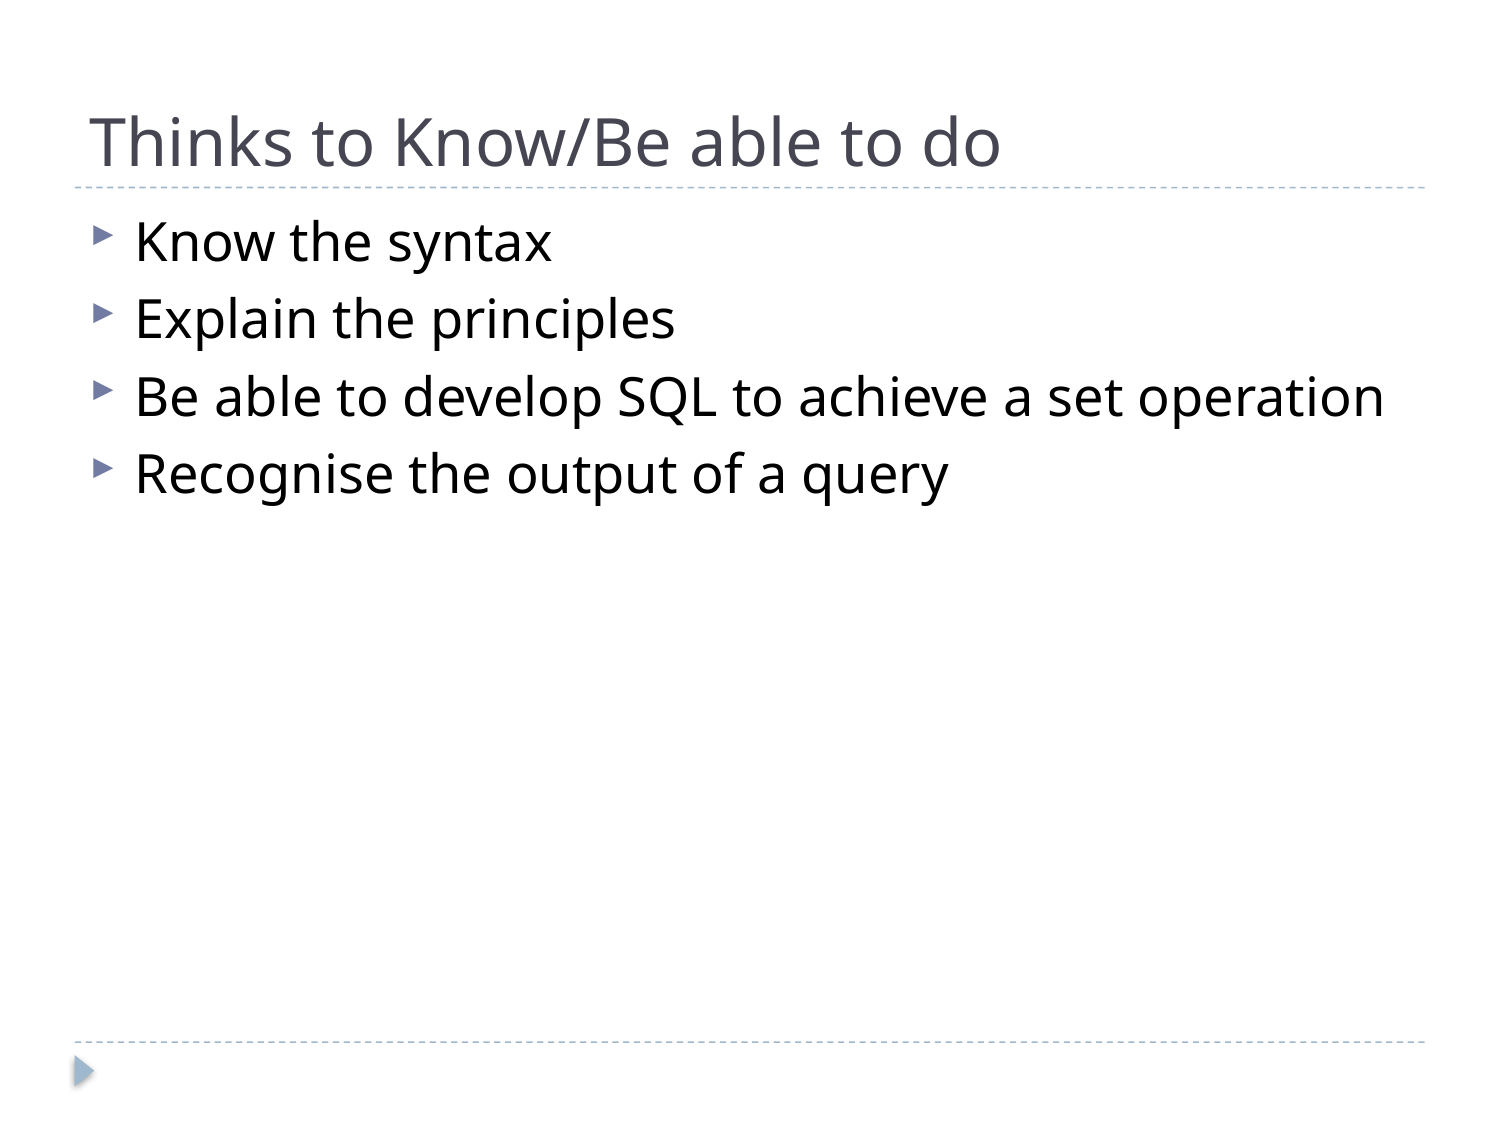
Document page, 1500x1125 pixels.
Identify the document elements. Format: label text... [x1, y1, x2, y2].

list Know the syntax Explain the principles Be able to develop SQL to achieve a set operation Recognise the output of a query [75, 200, 1425, 1010]
title Thinks to Know/Be able to do [75, 24, 1425, 188]
